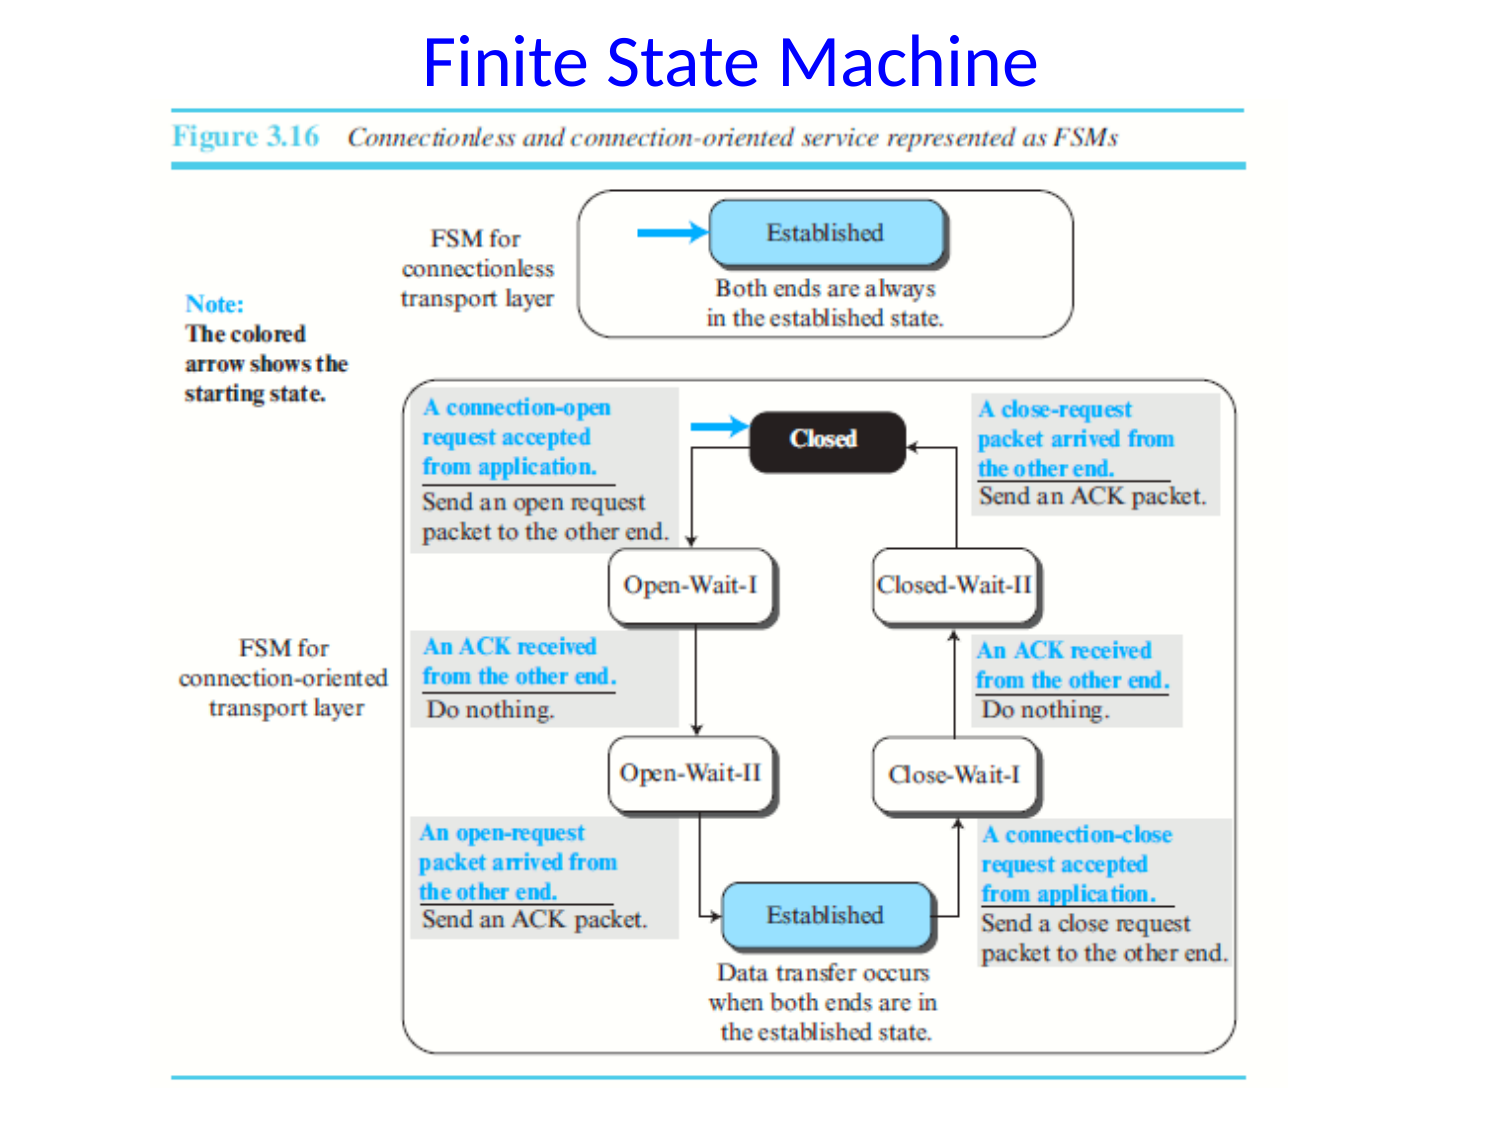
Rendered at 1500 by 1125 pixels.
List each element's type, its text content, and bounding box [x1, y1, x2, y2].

picture [149, 99, 1288, 1088]
title Finite State Machine [62, 4, 1400, 110]
